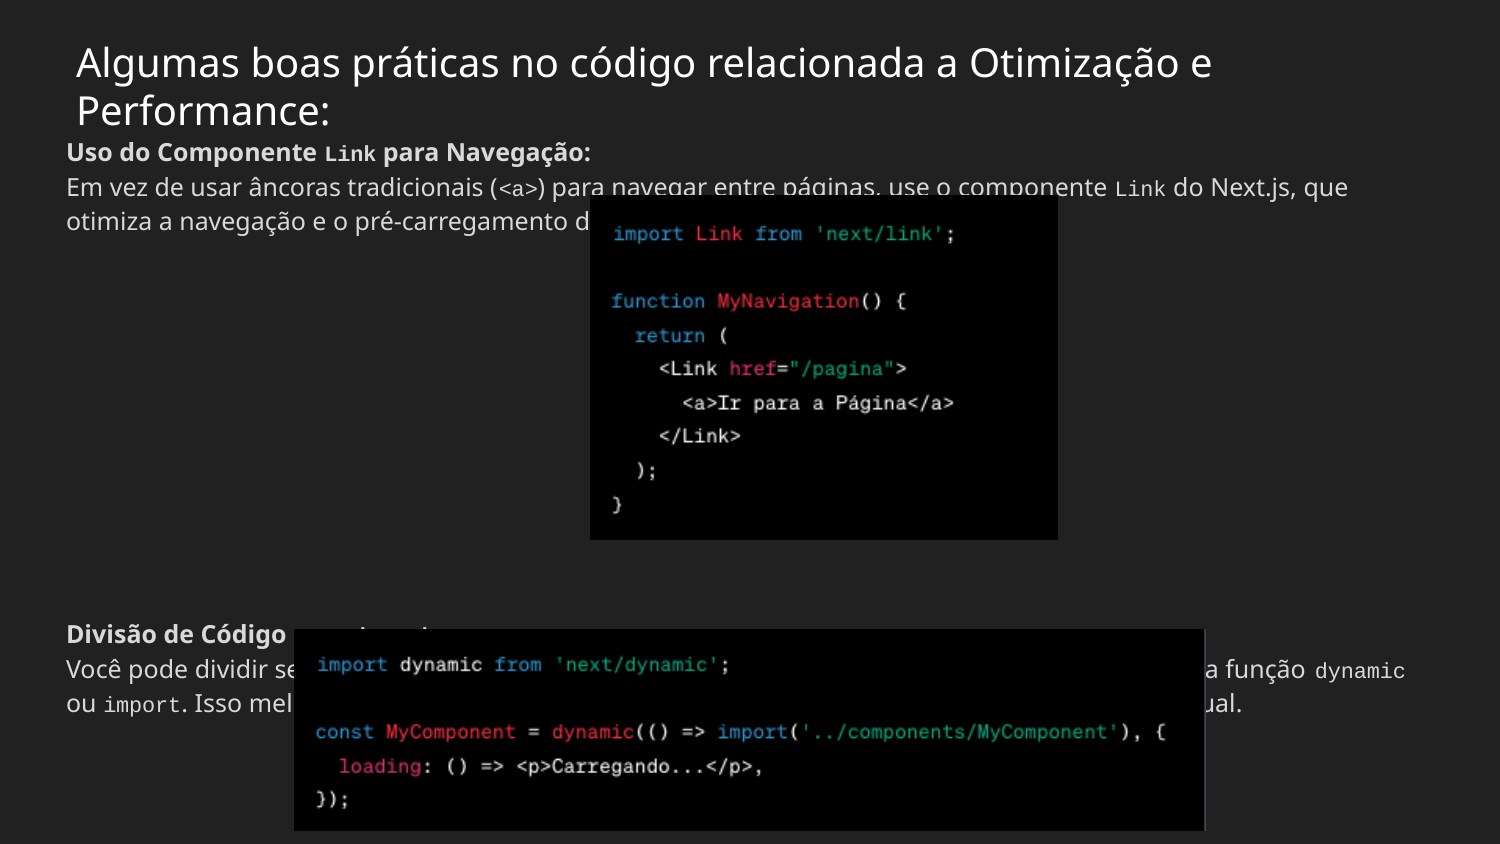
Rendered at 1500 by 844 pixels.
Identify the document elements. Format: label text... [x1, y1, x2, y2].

picture [590, 195, 1059, 540]
title Algumas boas práticas no código relacionada a Otimização e Performance: [61, 22, 1439, 106]
list Uso do Componente Link para Navegação: Em vez de usar âncoras tradicionais (<a>) para navegar entre páginas, use o componente Link do Next.js, que otimiza a navegação e o pré-carregamento de páginas. Divisão de Código com dynamic: Você pode dividir seu código em partes menores e carregá-lo apenas quando necessário usando a função dynamic ou import. Isso melhora o desempenho carregando apenas o código necessário para a página atual. [51, 117, 1449, 743]
picture [294, 629, 1206, 832]
